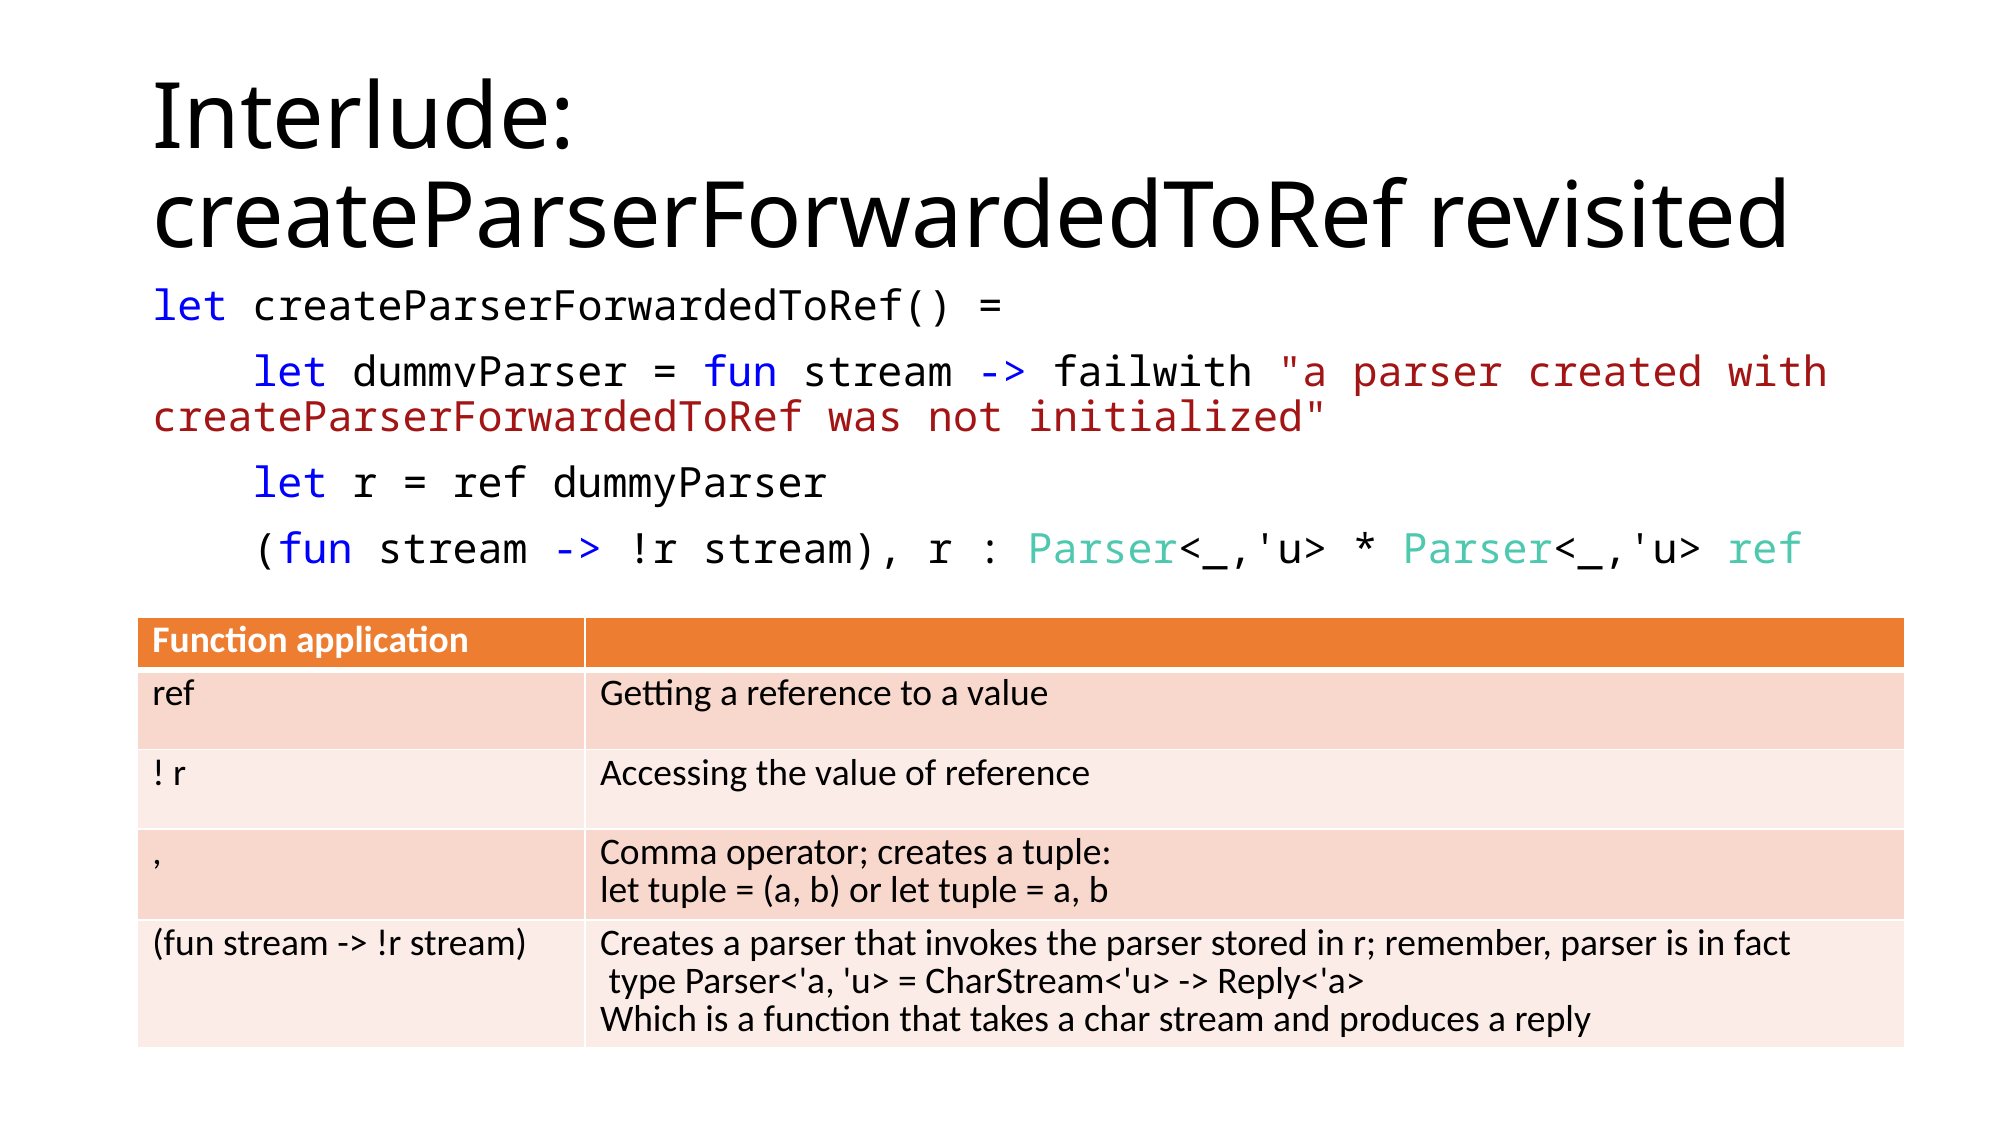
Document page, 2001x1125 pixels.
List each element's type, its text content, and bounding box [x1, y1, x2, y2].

table_cell Accessing the value of reference [586, 750, 1904, 828]
table_cell Getting a reference to a value [586, 673, 1904, 749]
table_cell Creates a parser that invokes the parser stored in r; remember, parser is in fact type Parser<'a, 'u> = CharStream<'u> -> Reply<'a> Which is a function that takes a char stream and produces a reply [586, 921, 1904, 1047]
table_cell , [138, 830, 584, 919]
table_cell (fun stream -> !r stream) [138, 921, 584, 1047]
list let createParserForwardedToRef() = let dummyParser = fun stream -> failwith "a parser created with createParserForwardedToRef was not initialized" let r = ref dummyParser (fun stream -> !r stream), r : Parser<_,'u> * Parser<_,'u> ref [137, 277, 1863, 616]
table_header Function application [138, 618, 584, 667]
table_cell Comma operator; creates a tuple: let tuple = (a, b) or let tuple = a, b [586, 830, 1904, 919]
title Interlude: createParserForwardedToRef revisited [137, 59, 1863, 277]
table_cell ref [138, 673, 584, 749]
table_header [586, 618, 1904, 667]
table_cell ! r [138, 750, 584, 828]
